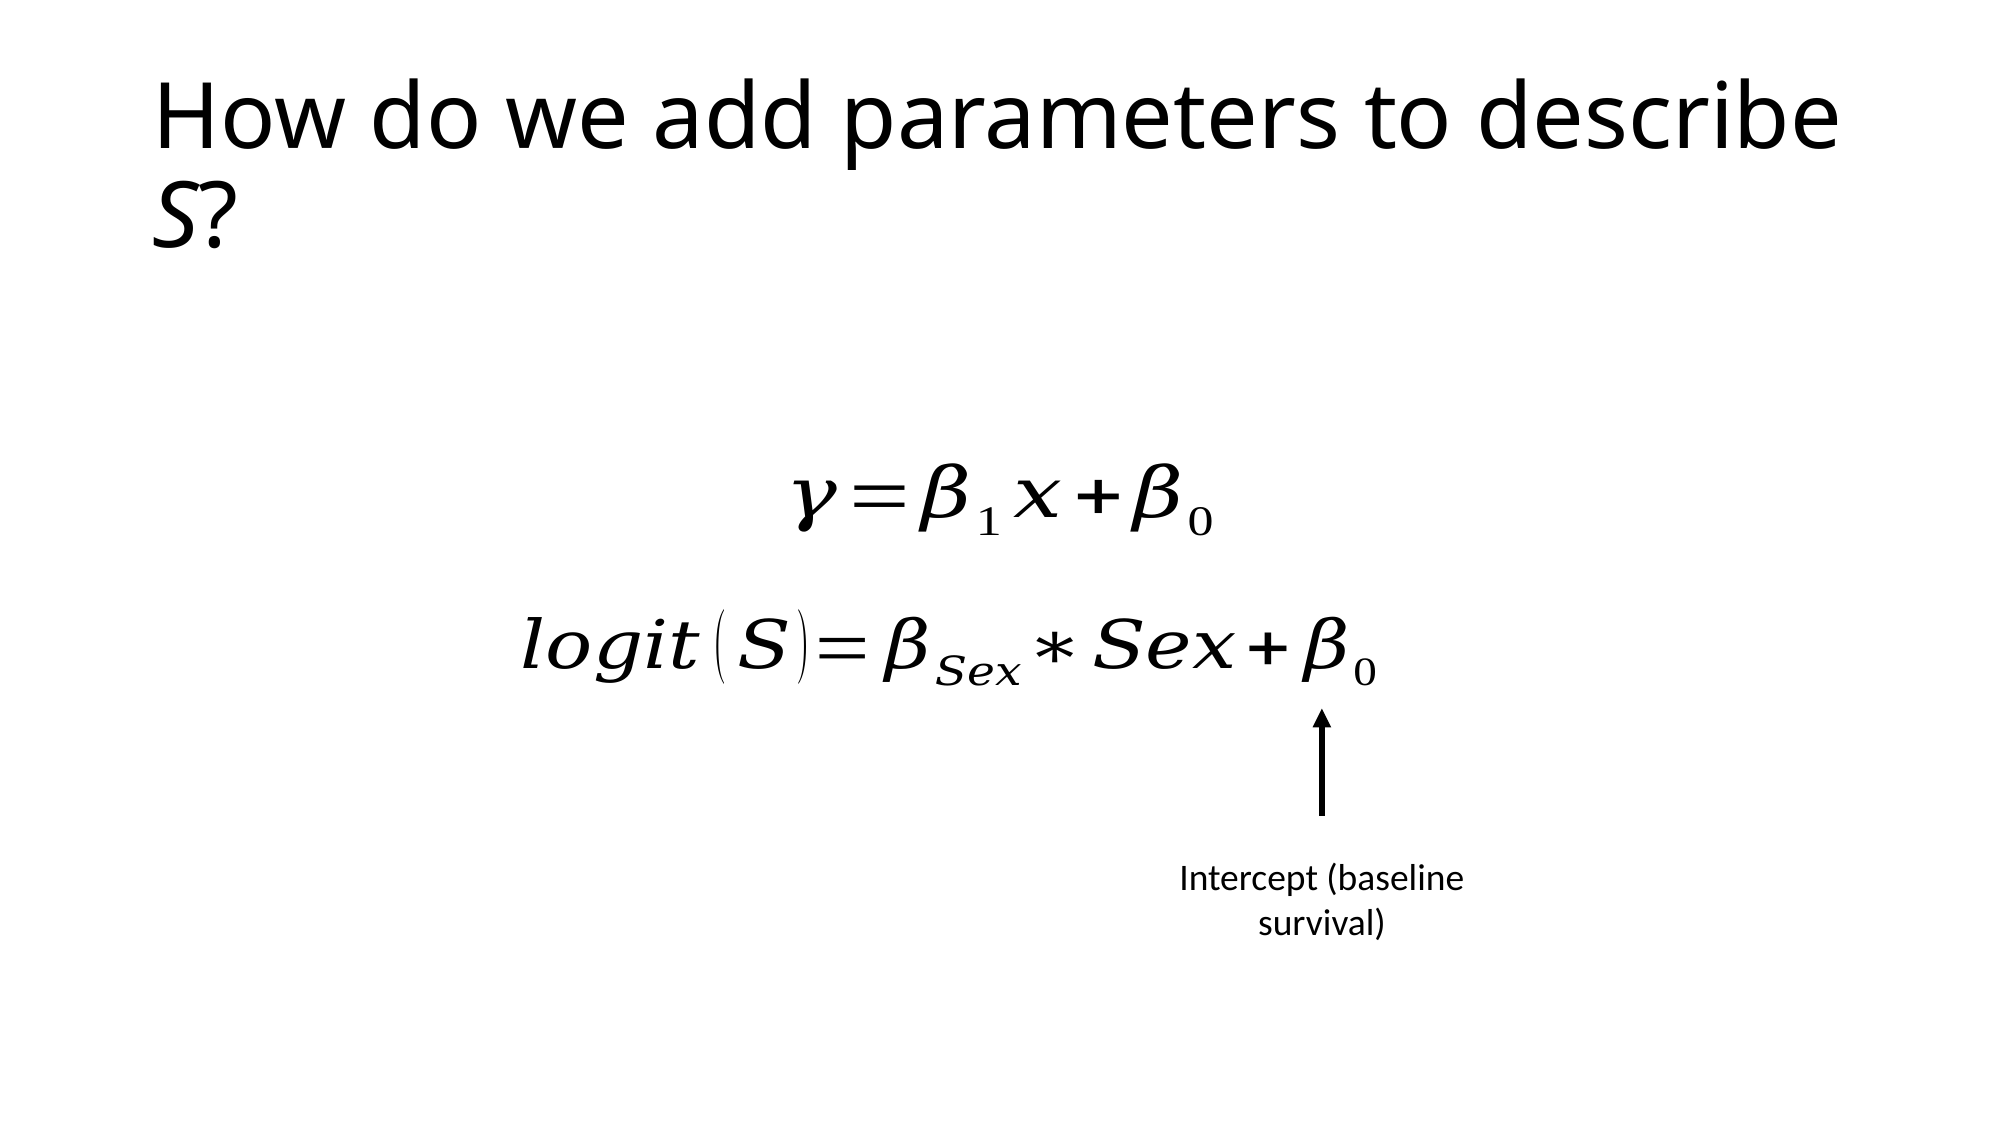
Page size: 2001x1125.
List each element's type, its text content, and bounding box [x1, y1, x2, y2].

title How do we add parameters to describe S? [137, 59, 1863, 278]
text_box Intercept (baseline survival) [1147, 845, 1497, 951]
